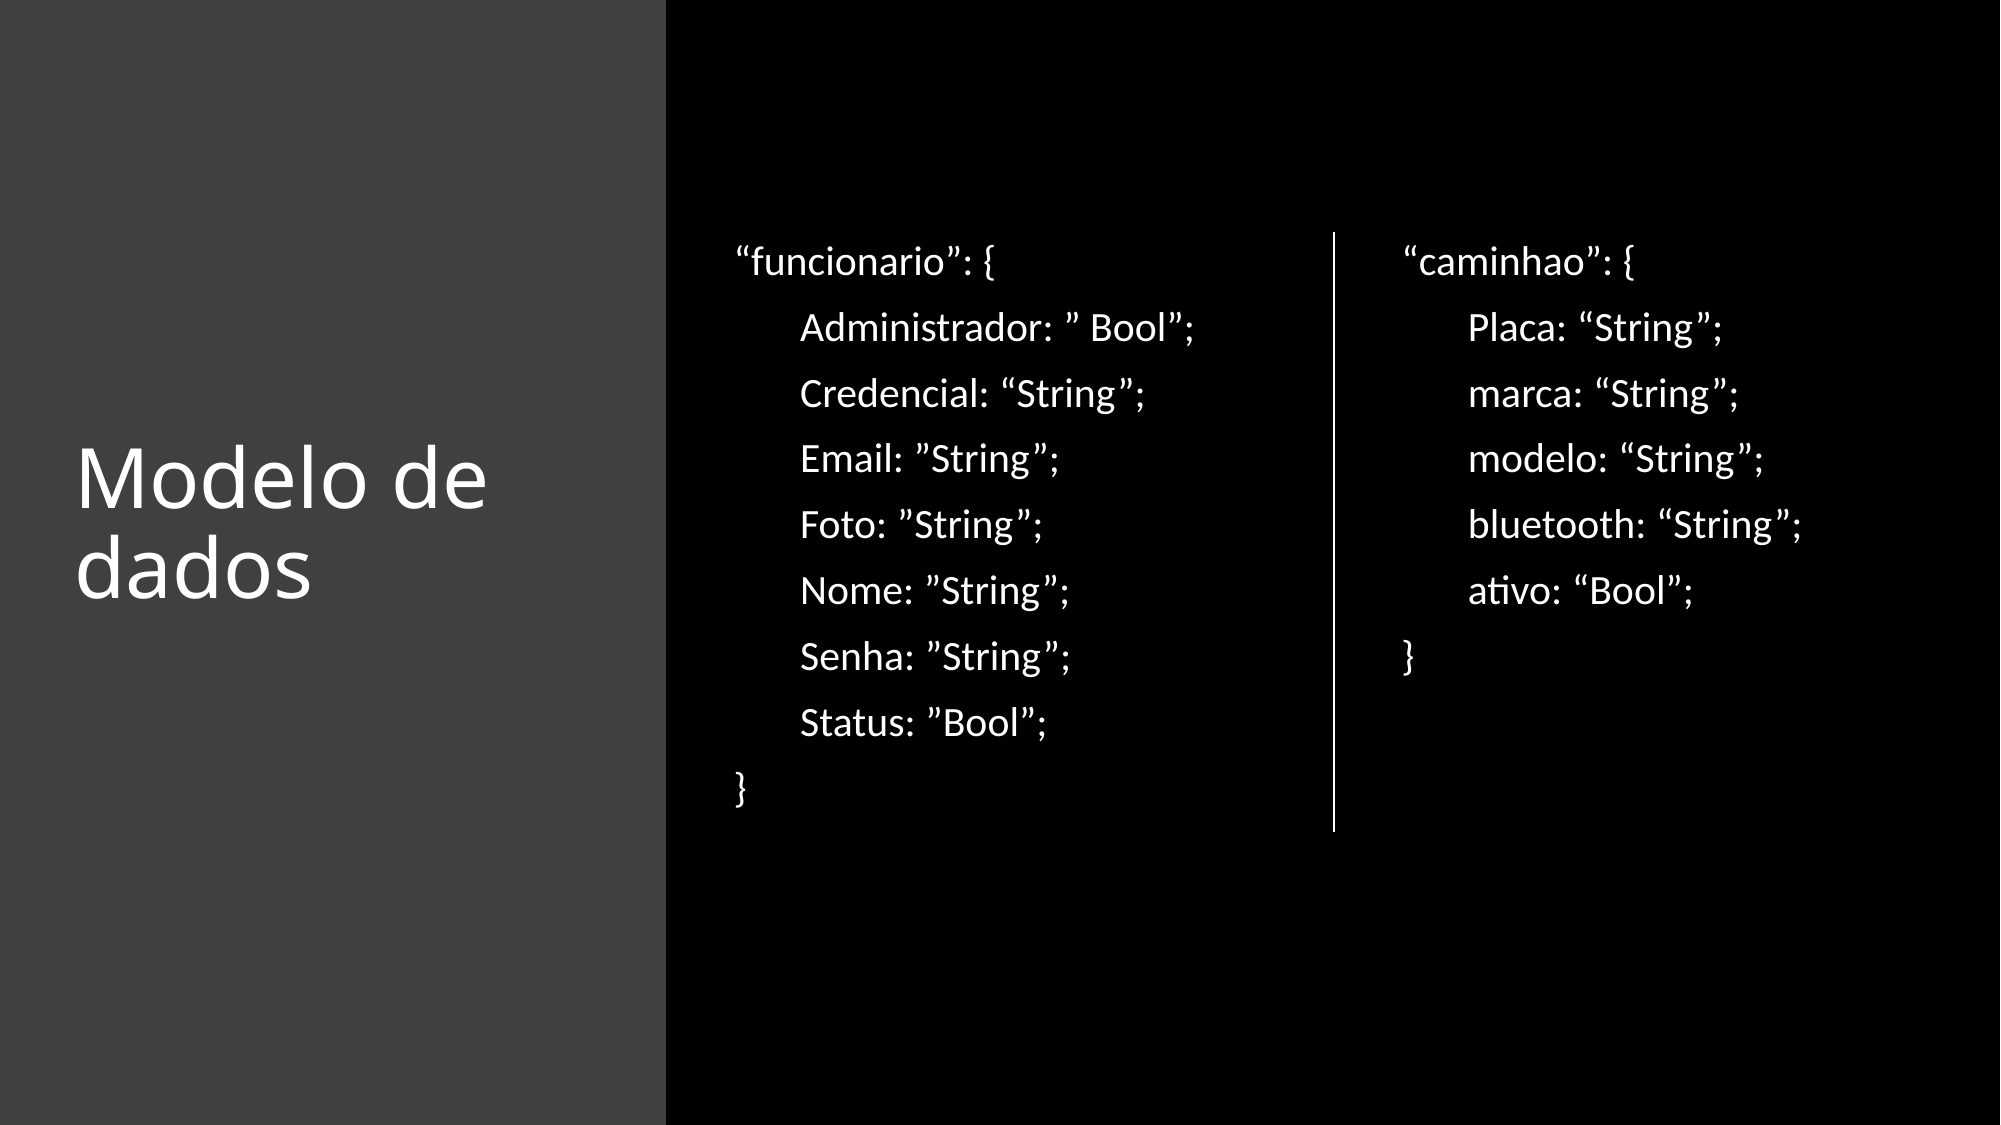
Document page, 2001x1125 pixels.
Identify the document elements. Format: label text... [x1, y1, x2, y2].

title Modelo de dados [59, 429, 607, 634]
text_box [0, 0, 667, 1125]
list “caminhao”: { Placa: “String”; marca: “String”; modelo: “String”; bluetooth: “String”; ativo: “Bool”; } [1386, 231, 1911, 948]
list “funcionario”: { Administrador: ” Bool”; Credencial: “String”; Email: ”String”; Foto: ”String”; Nome: ”String”; Senha: ”String”; Status: ”Bool”; } [718, 231, 1281, 948]
